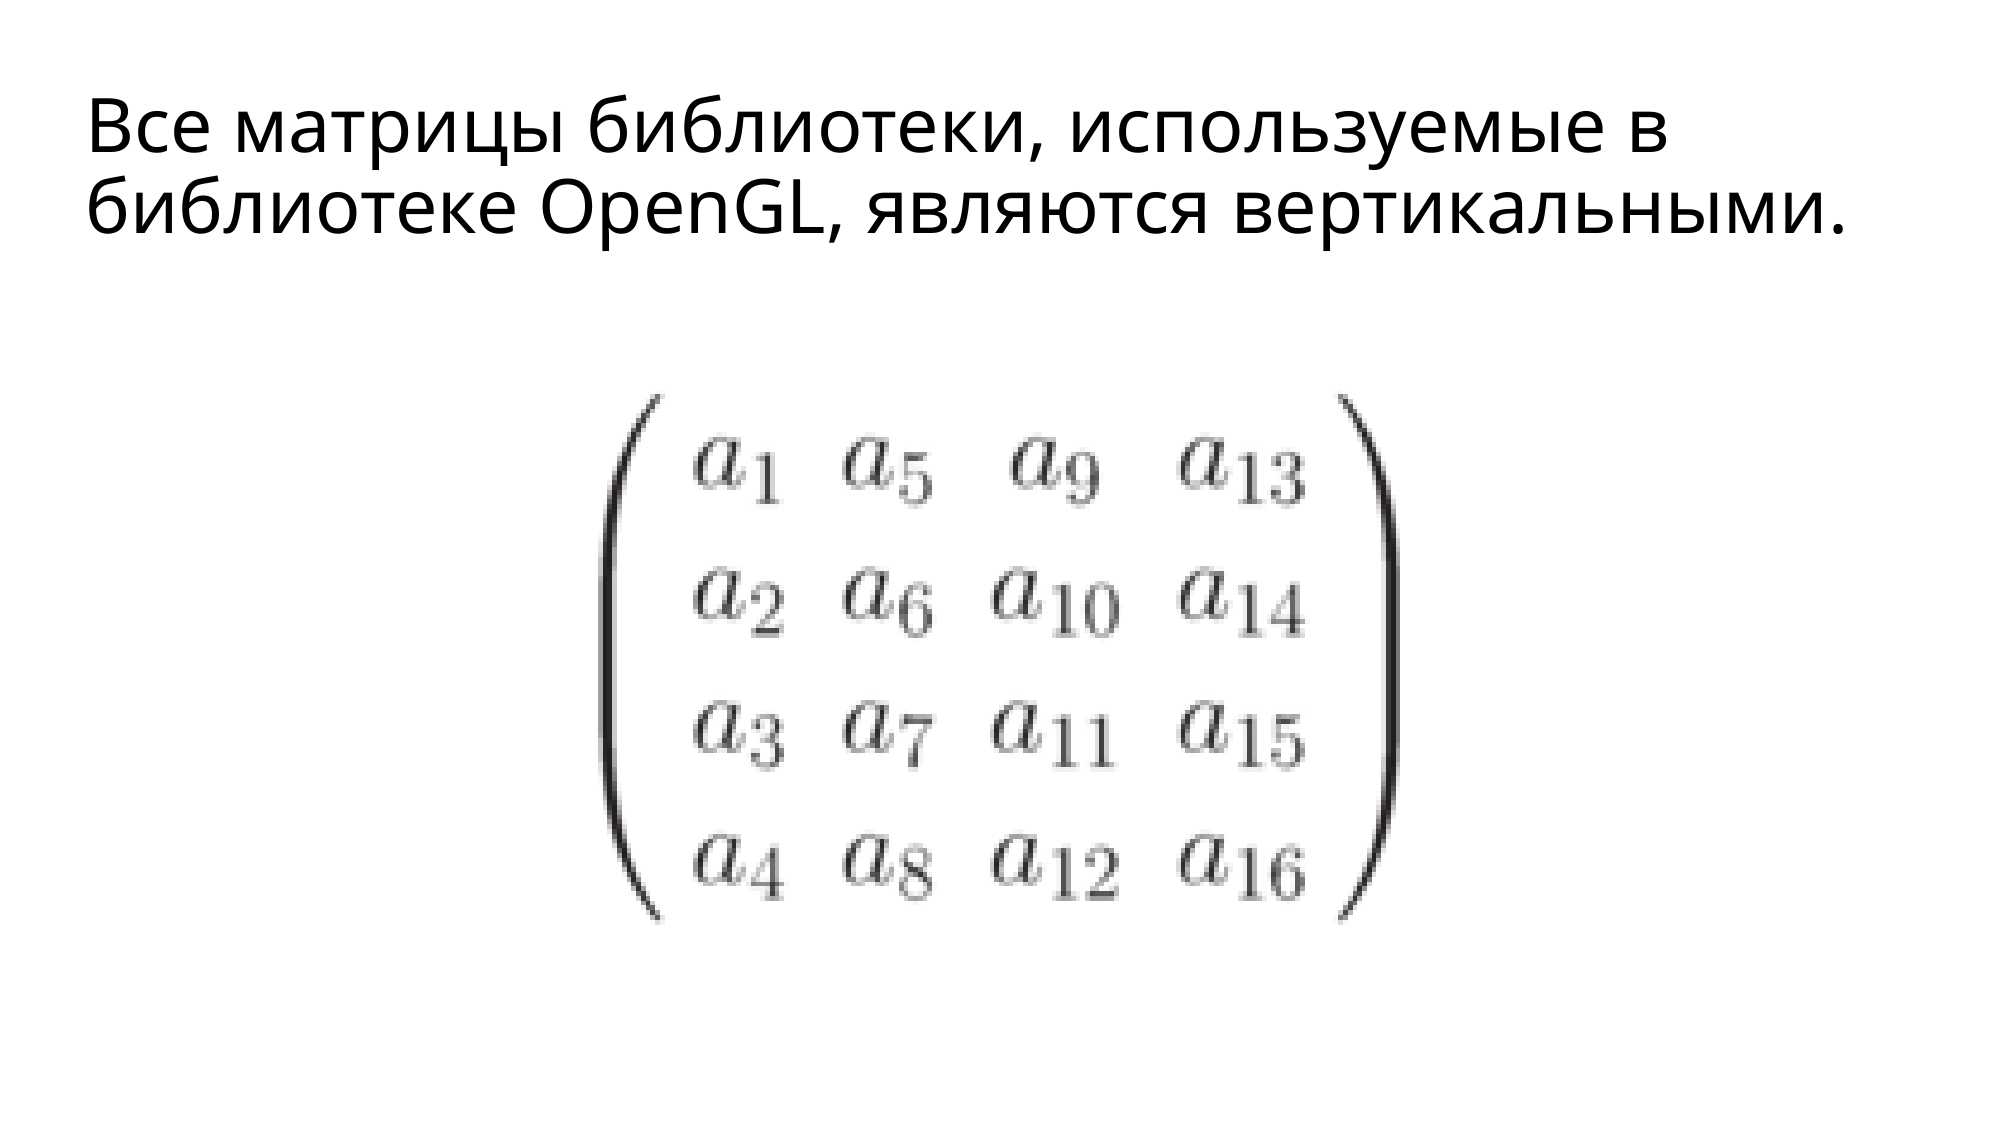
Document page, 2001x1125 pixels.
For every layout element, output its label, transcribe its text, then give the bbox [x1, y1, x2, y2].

title Все матрицы библиотеки, используемые в библиотеке OpenGL, являются вертикальными. [70, 59, 1971, 278]
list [565, 390, 1439, 925]
